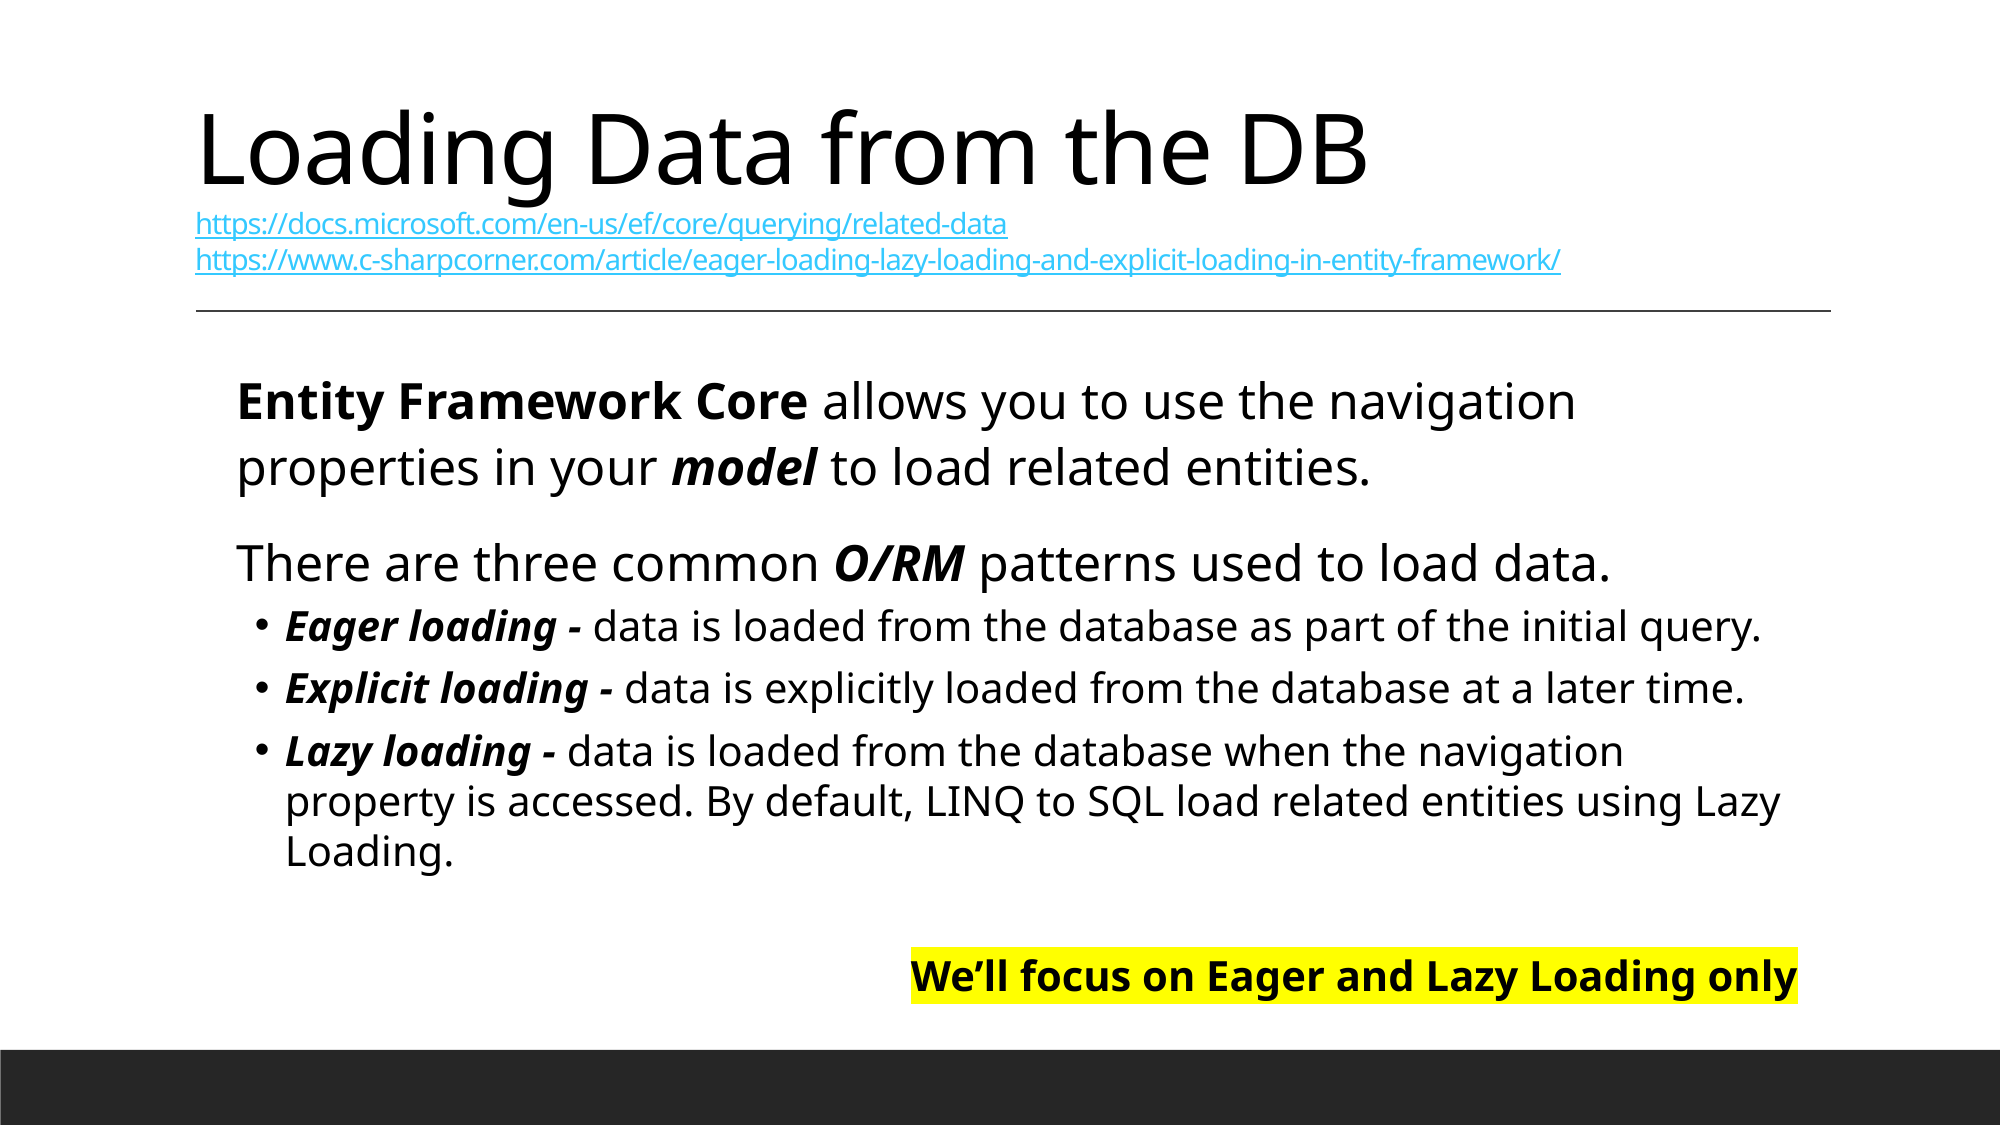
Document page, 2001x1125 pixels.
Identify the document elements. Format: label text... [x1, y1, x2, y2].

title Loading Data from the DB https://docs.microsoft.com/en-us/ef/core/querying/related-data https://www.c-sharpcorner.com/article/eager-loading-lazy-loading-and-explicit-loading-in-entity-framework/ [180, 47, 1830, 285]
list Entity Framework Core allows you to use the navigation properties in your model to load related entities. There are three common O/RM patterns used to load data. Eager loading - data is loaded from the database as part of the initial query. Explicit loading - data is explicitly loaded from the database at a later time. Lazy loading - data is loaded from the database when the navigation property is accessed. By default, LINQ to SQL load related entities using Lazy Loading. We’ll focus on Eager and Lazy Loading only [221, 310, 1798, 1054]
